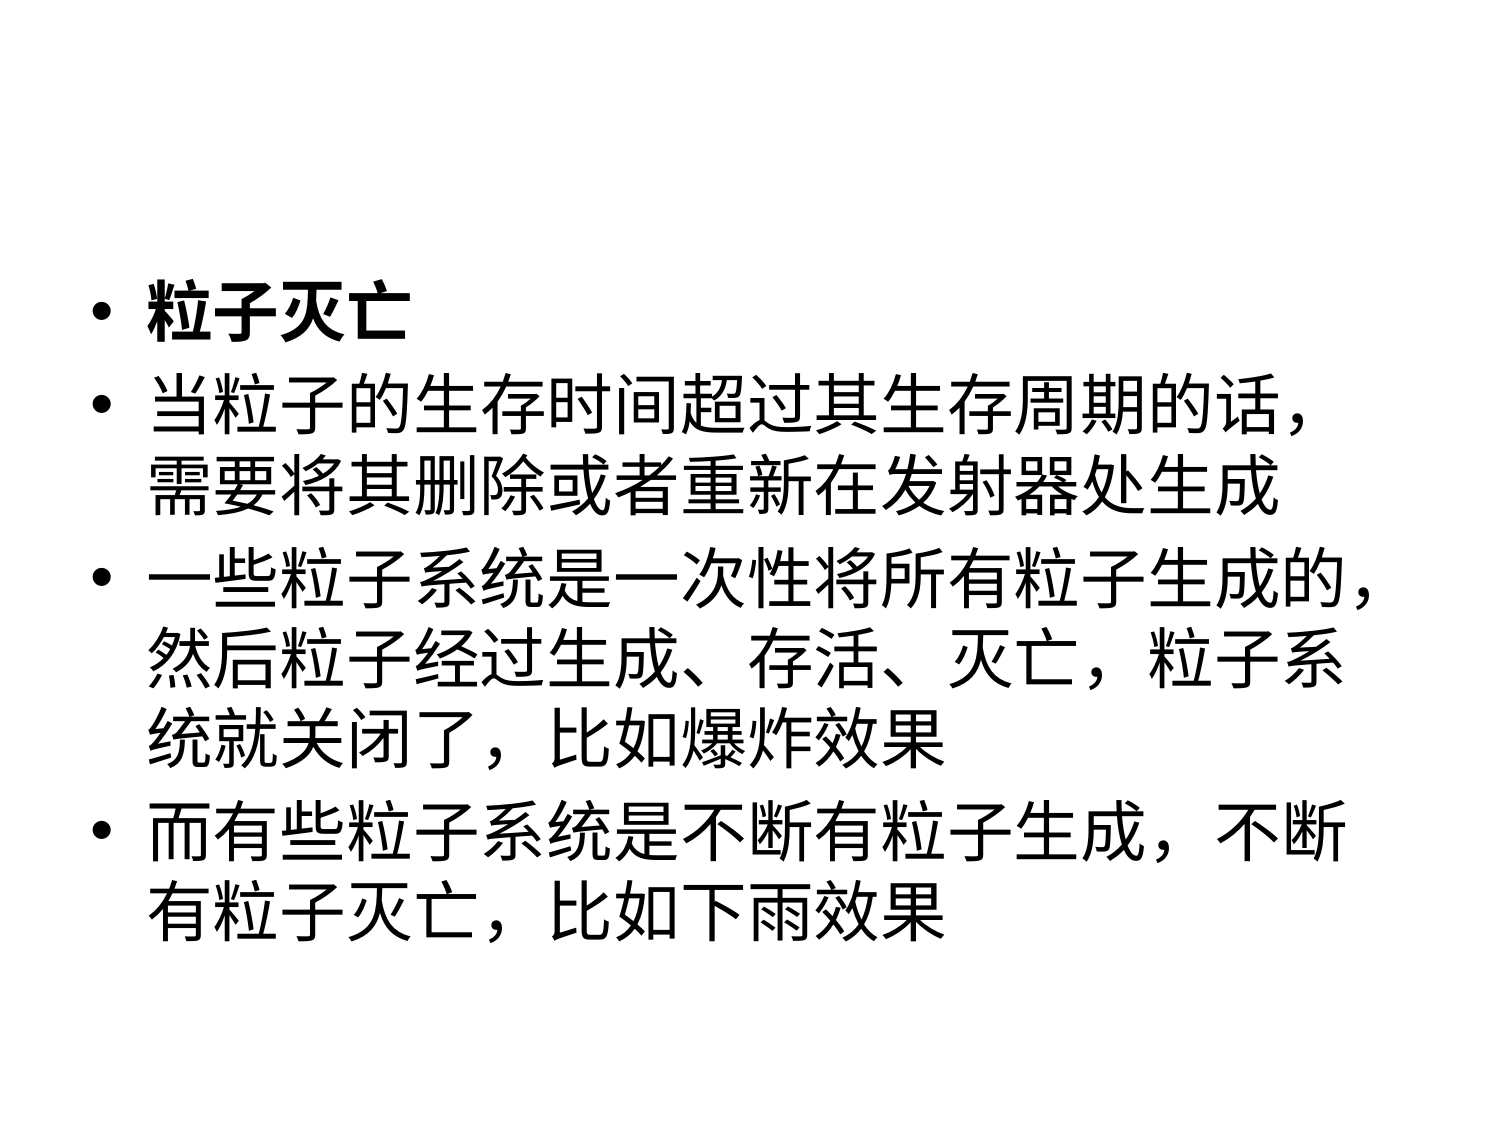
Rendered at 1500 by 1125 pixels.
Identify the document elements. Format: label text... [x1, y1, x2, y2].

list 粒子灭亡 当粒子的生存时间超过其生存周期的话，需要将其删除或者重新在发射器处生成 一些粒子系统是一次性将所有粒子生成的，然后粒子经过生成、存活、灭亡，粒子系统就关闭了，比如爆炸效果 而有些粒子系统是不断有粒子生成，不断有粒子灭亡，比如下雨效果 [75, 262, 1425, 1005]
